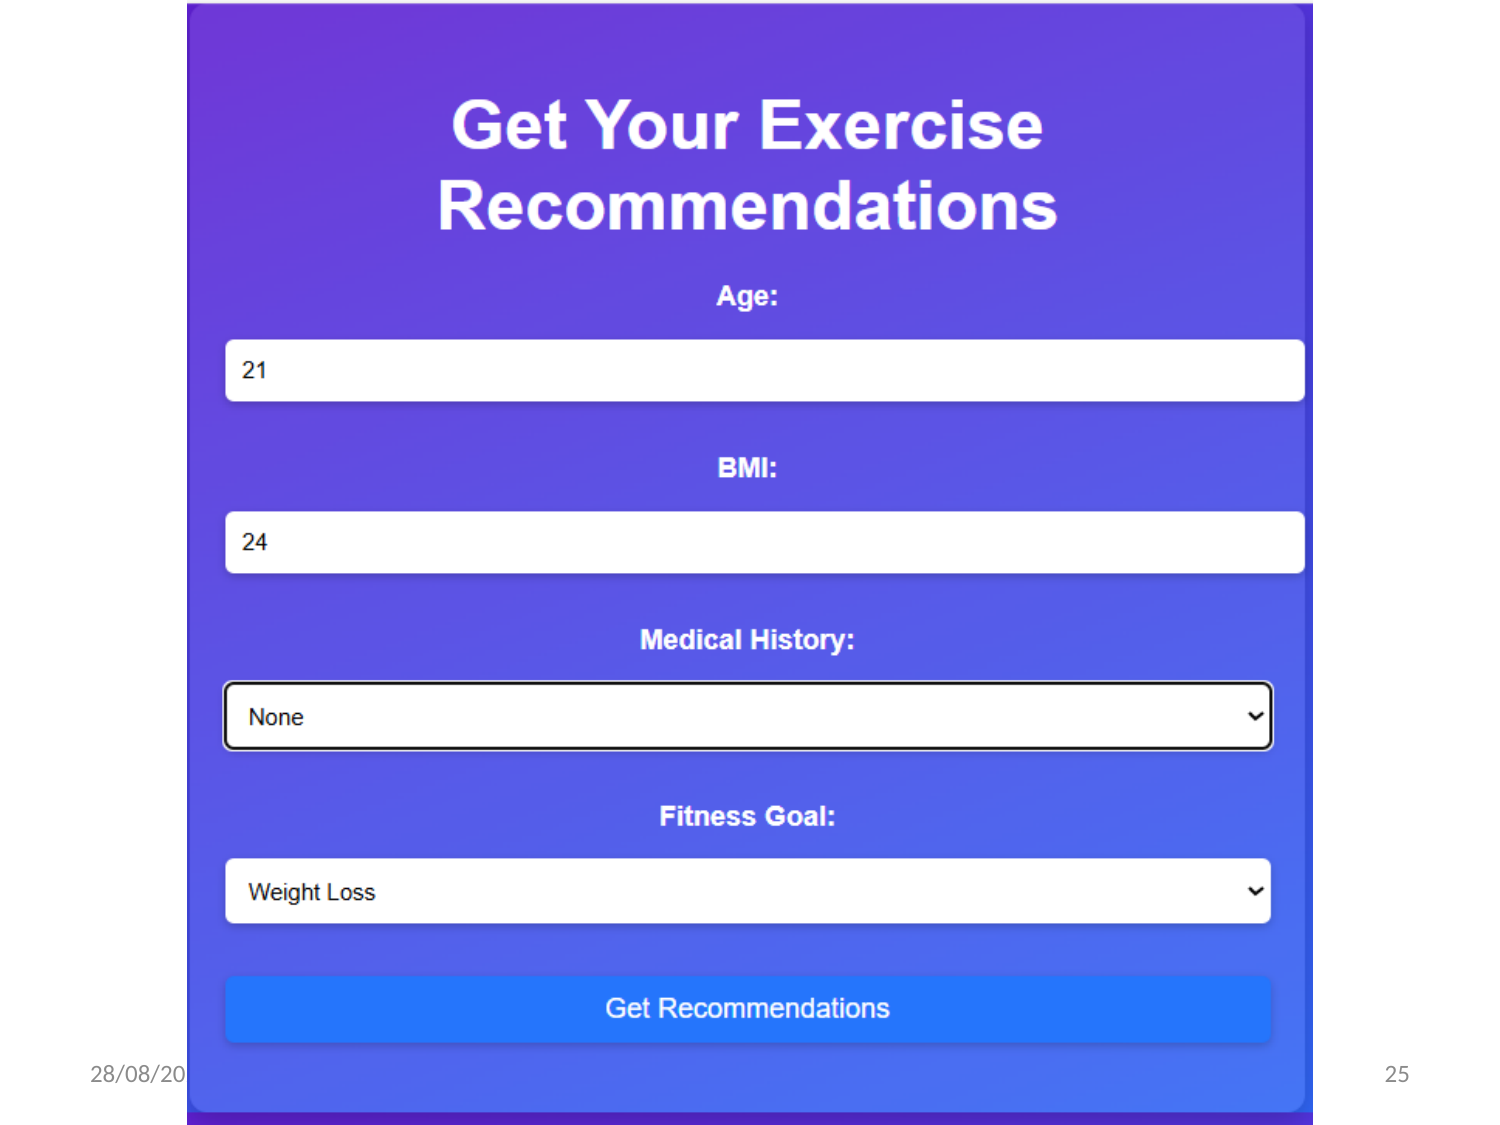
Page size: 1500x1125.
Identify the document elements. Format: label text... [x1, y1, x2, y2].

slide_number 25 [1315, 1042, 1425, 1103]
picture [187, 0, 1313, 1125]
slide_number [75, 1042, 182, 1103]
